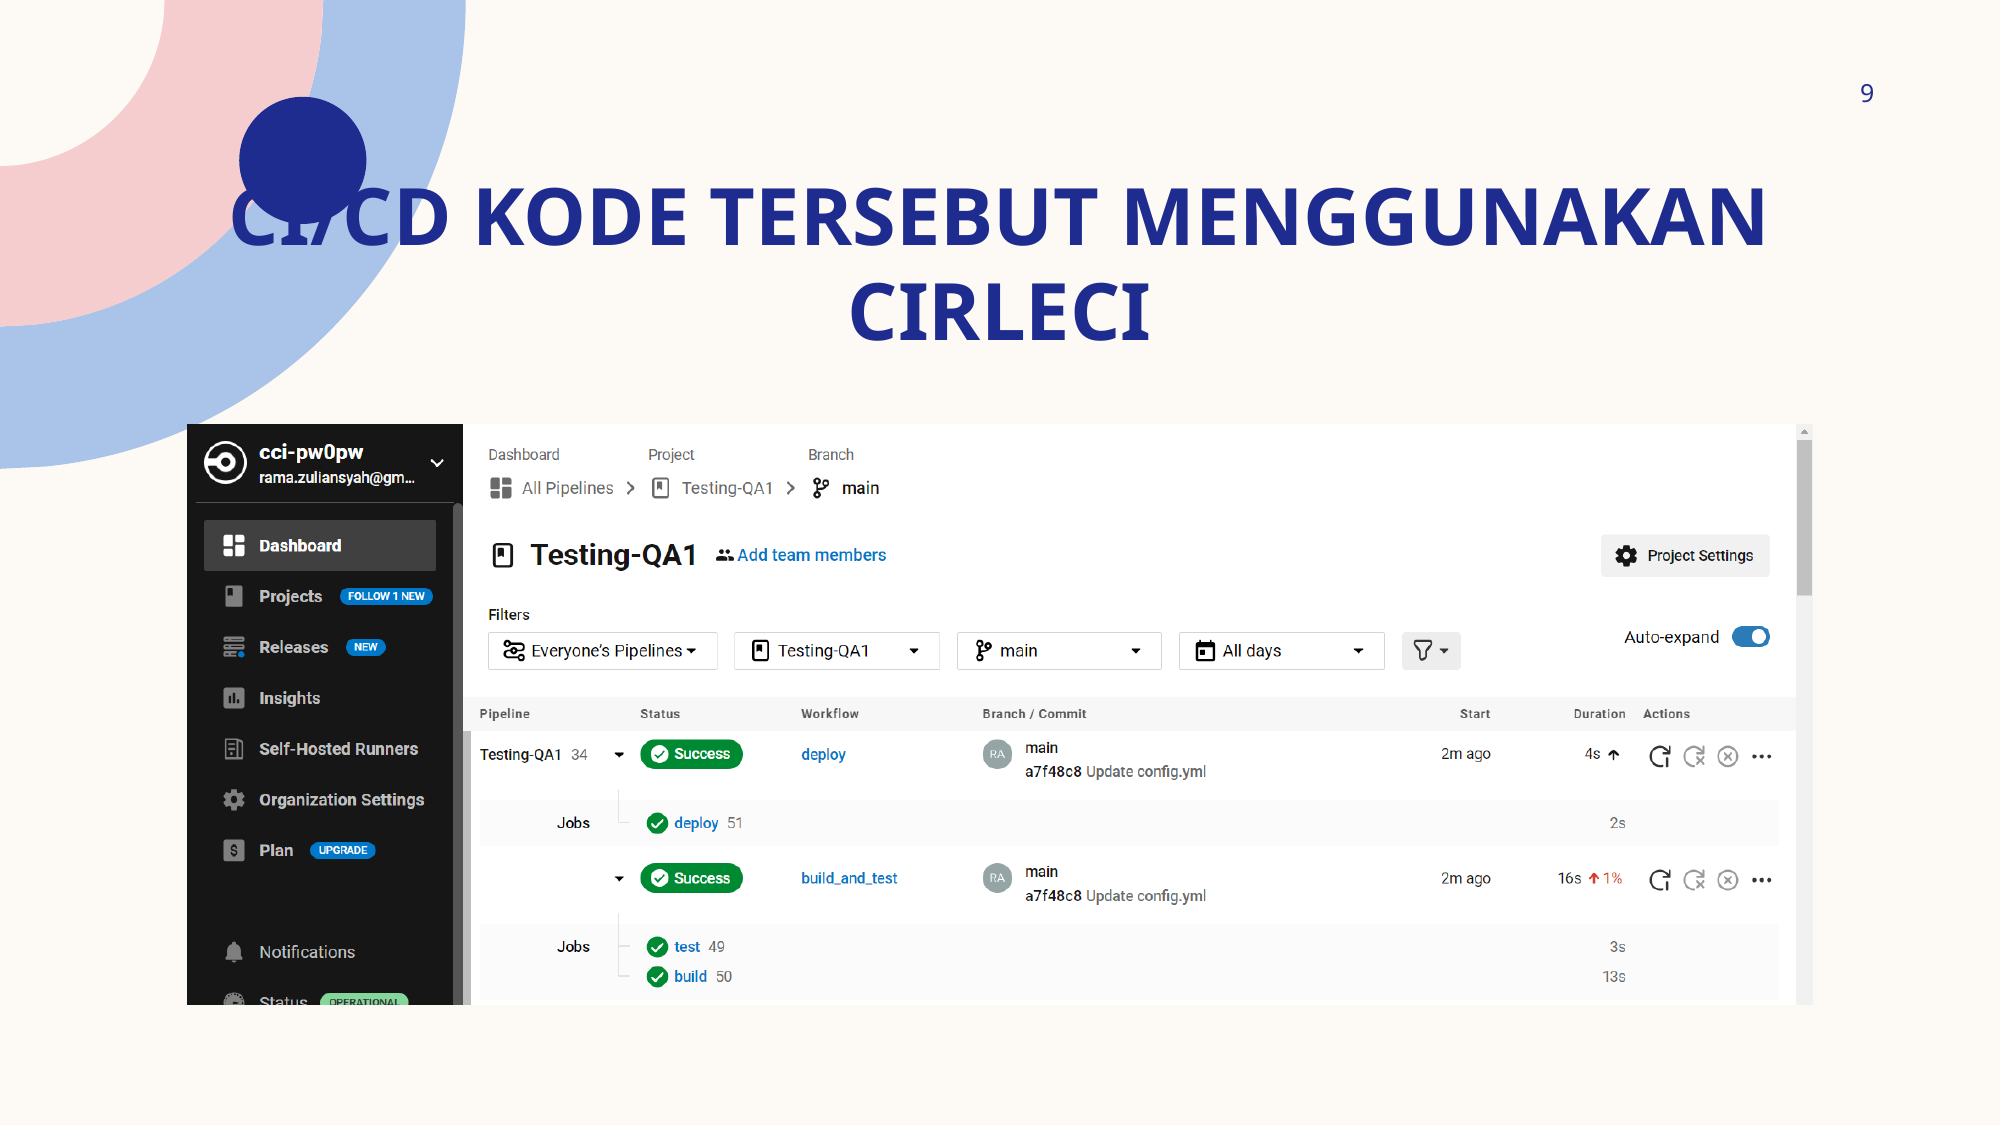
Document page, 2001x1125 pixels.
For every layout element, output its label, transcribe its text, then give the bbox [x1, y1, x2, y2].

slide_number 9 [1712, 75, 1875, 116]
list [187, 424, 1813, 1005]
title CI/CD kode tersebut menggunakan cirleci [124, 120, 1875, 365]
